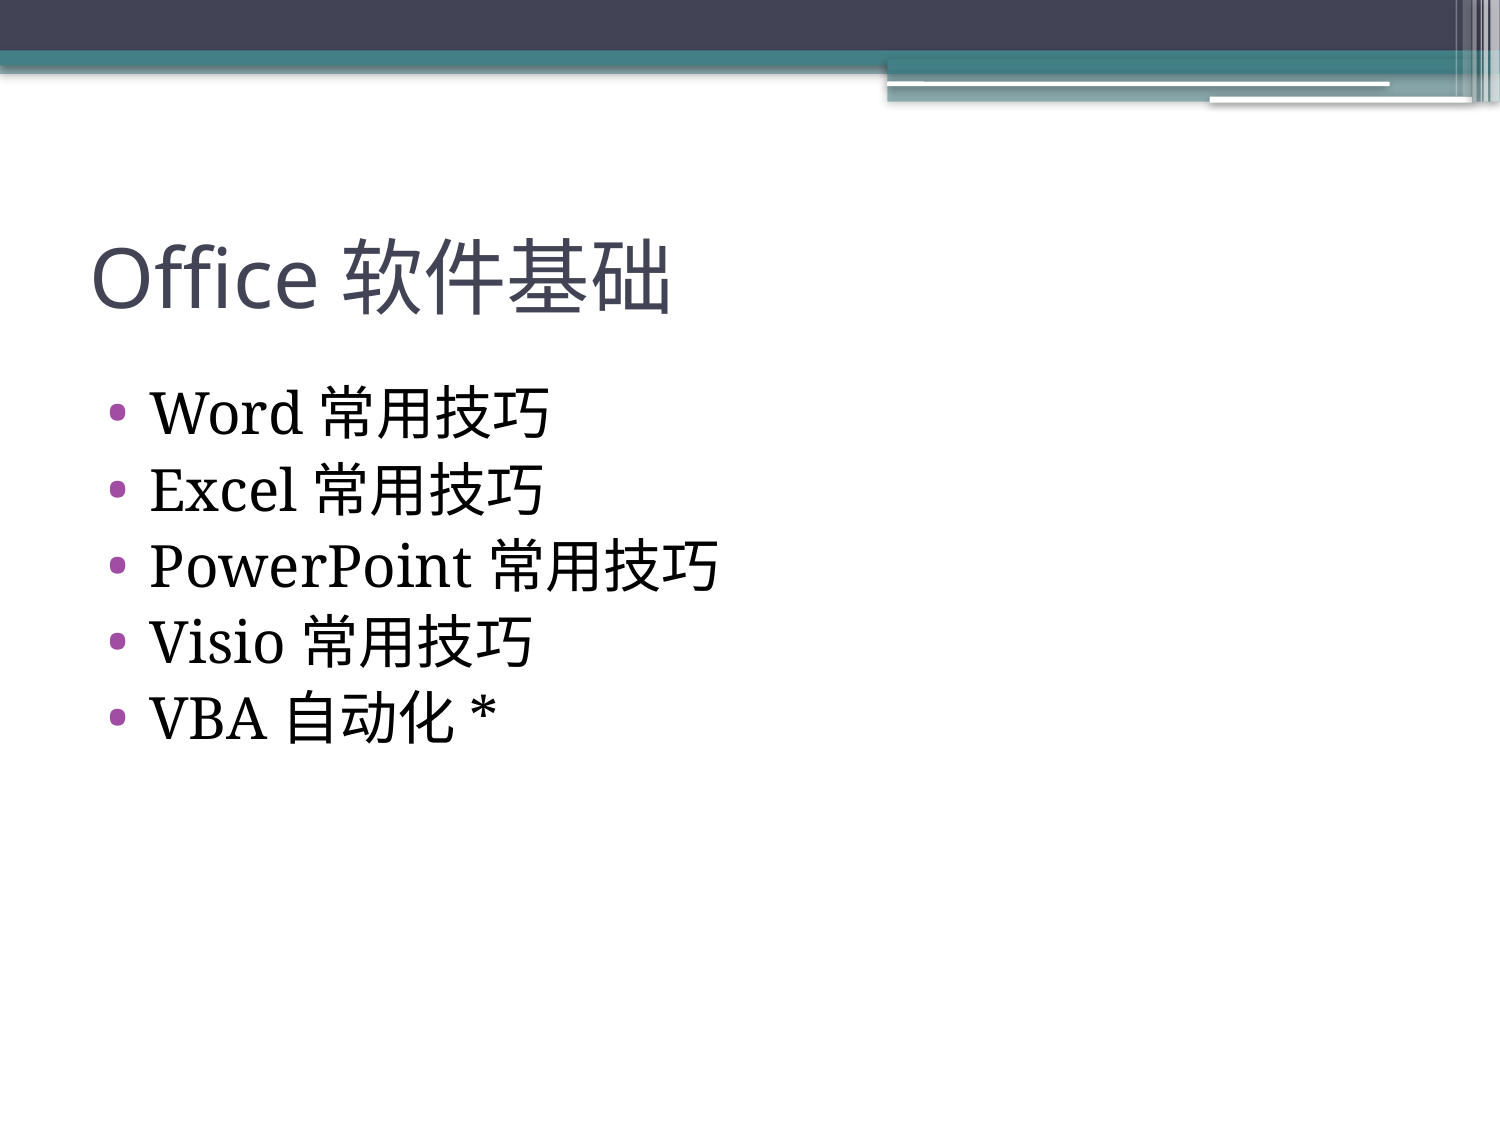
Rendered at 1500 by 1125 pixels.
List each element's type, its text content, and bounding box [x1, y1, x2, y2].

title Office软件基础 [75, 187, 1425, 363]
list Word常用技巧 Excel常用技巧 PowerPoint常用技巧 Visio常用技巧 VBA自动化* [75, 368, 1425, 1079]
